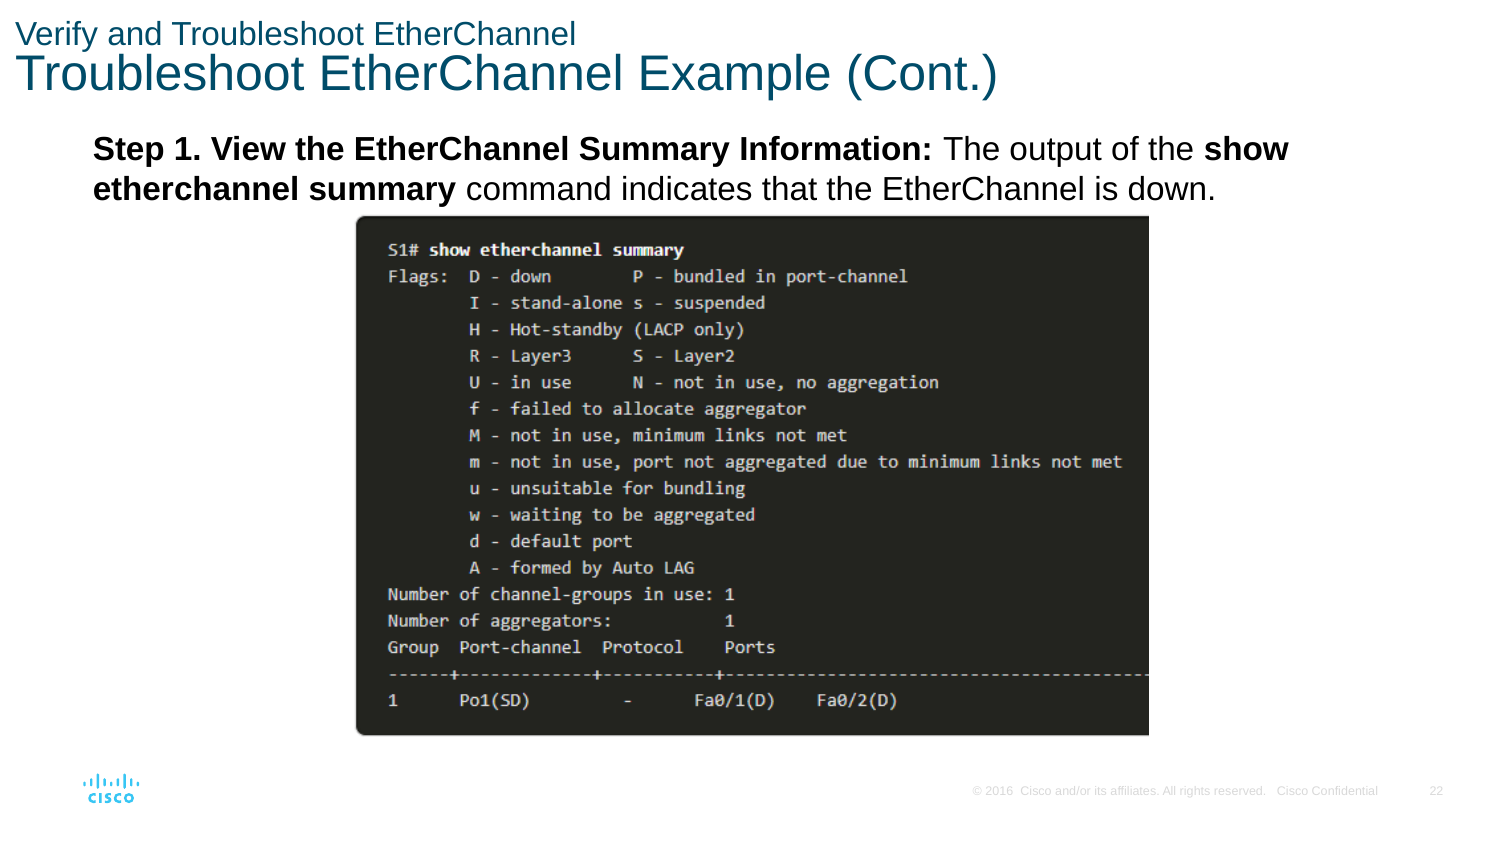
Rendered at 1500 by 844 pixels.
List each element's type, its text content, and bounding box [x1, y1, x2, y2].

picture [351, 210, 1149, 742]
title Verify and Troubleshoot EtherChannel Troubleshoot EtherChannel Example (Cont.) [0, 0, 1369, 121]
list Step 1. View the EtherChannel Summary Information: The output of the show etherchannel summary command indicates that the EtherChannel is down. [77, 120, 1437, 212]
